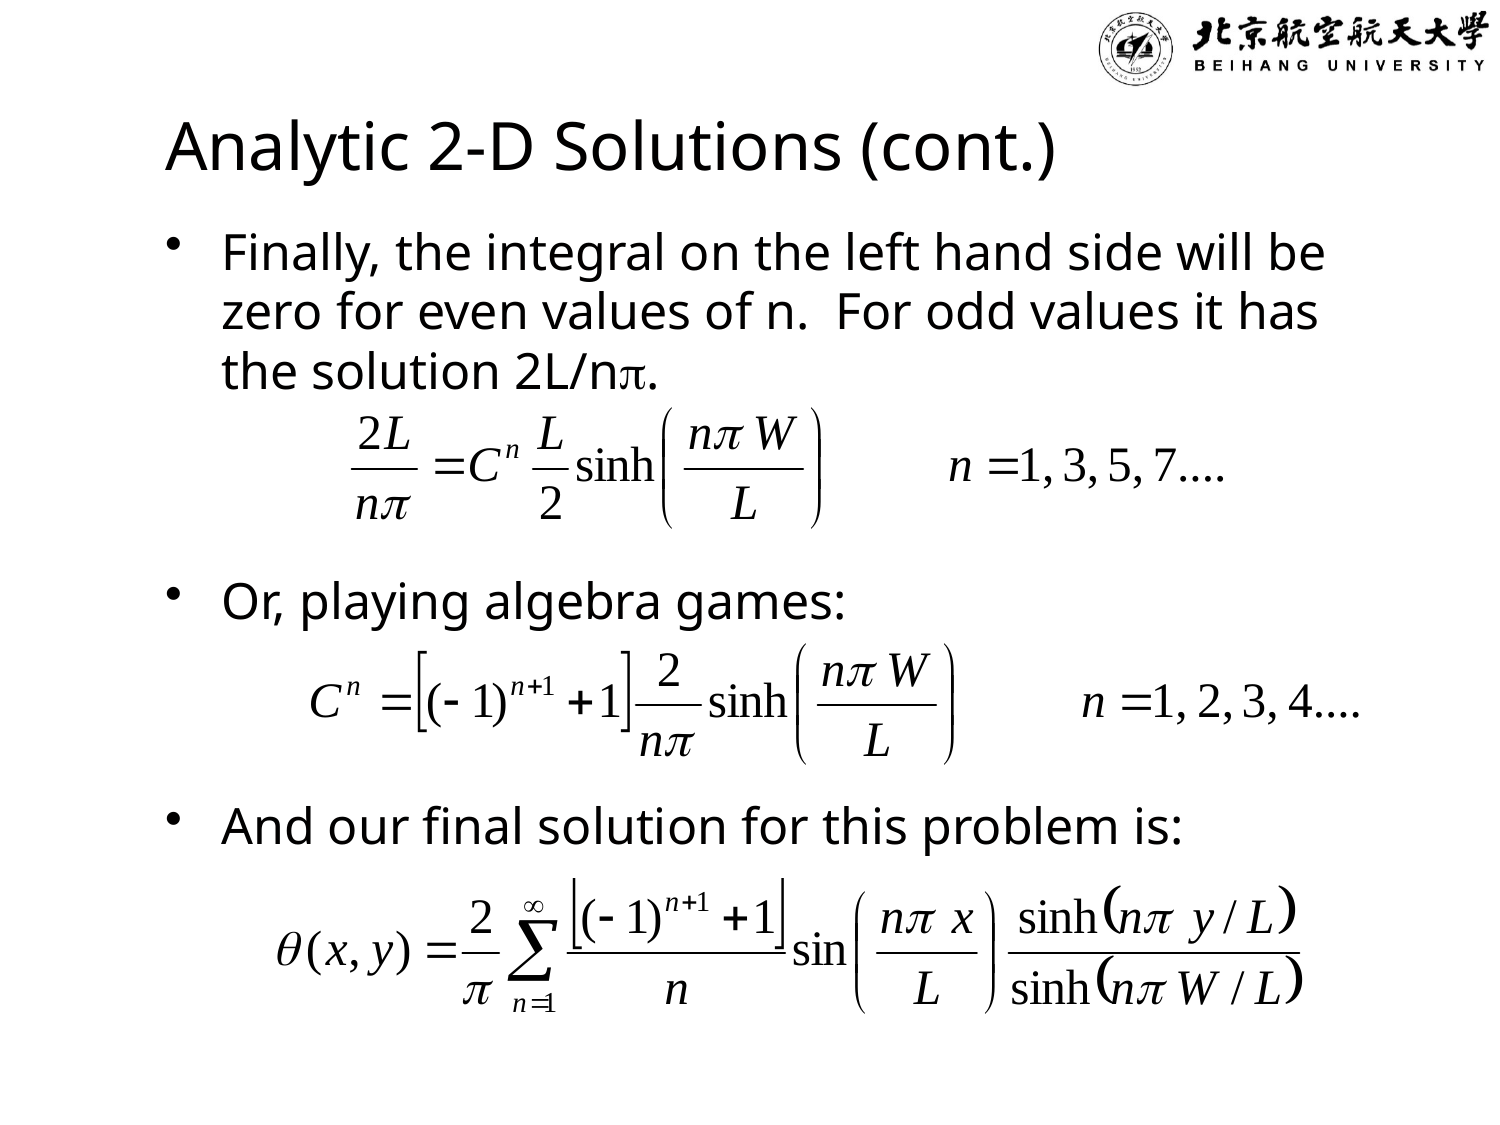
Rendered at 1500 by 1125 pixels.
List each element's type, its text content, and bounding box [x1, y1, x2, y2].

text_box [270, 878, 1312, 1024]
list Finally, the integral on the left hand side will be zero for even values of n. For odd values it has the solution 2L/n. Or, playing algebra games: And our final solution for this problem is: [150, 212, 1425, 1013]
title Analytic 2-D Solutions (cont.) [150, 99, 1425, 200]
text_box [343, 398, 1233, 539]
picture [1092, 0, 1500, 94]
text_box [302, 634, 1369, 775]
